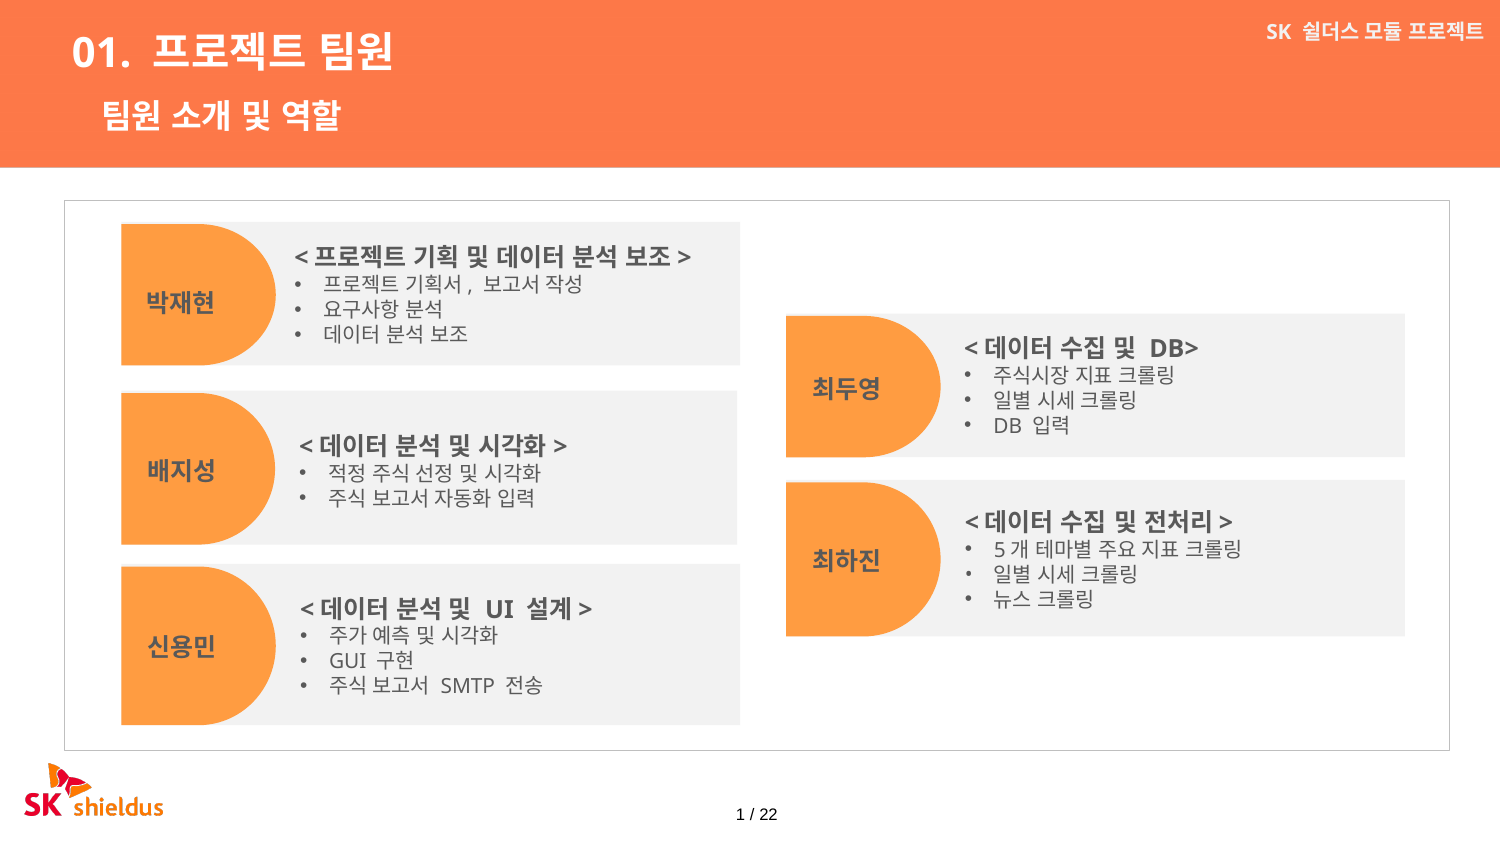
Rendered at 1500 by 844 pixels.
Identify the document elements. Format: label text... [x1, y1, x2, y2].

picture [24, 763, 163, 816]
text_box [785, 313, 1406, 458]
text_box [121, 563, 741, 726]
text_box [121, 390, 738, 545]
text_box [121, 221, 741, 366]
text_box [785, 479, 1406, 637]
text_box 1 / 22 [721, 796, 793, 832]
text_box [64, 200, 1450, 751]
picture [0, 0, 1500, 170]
